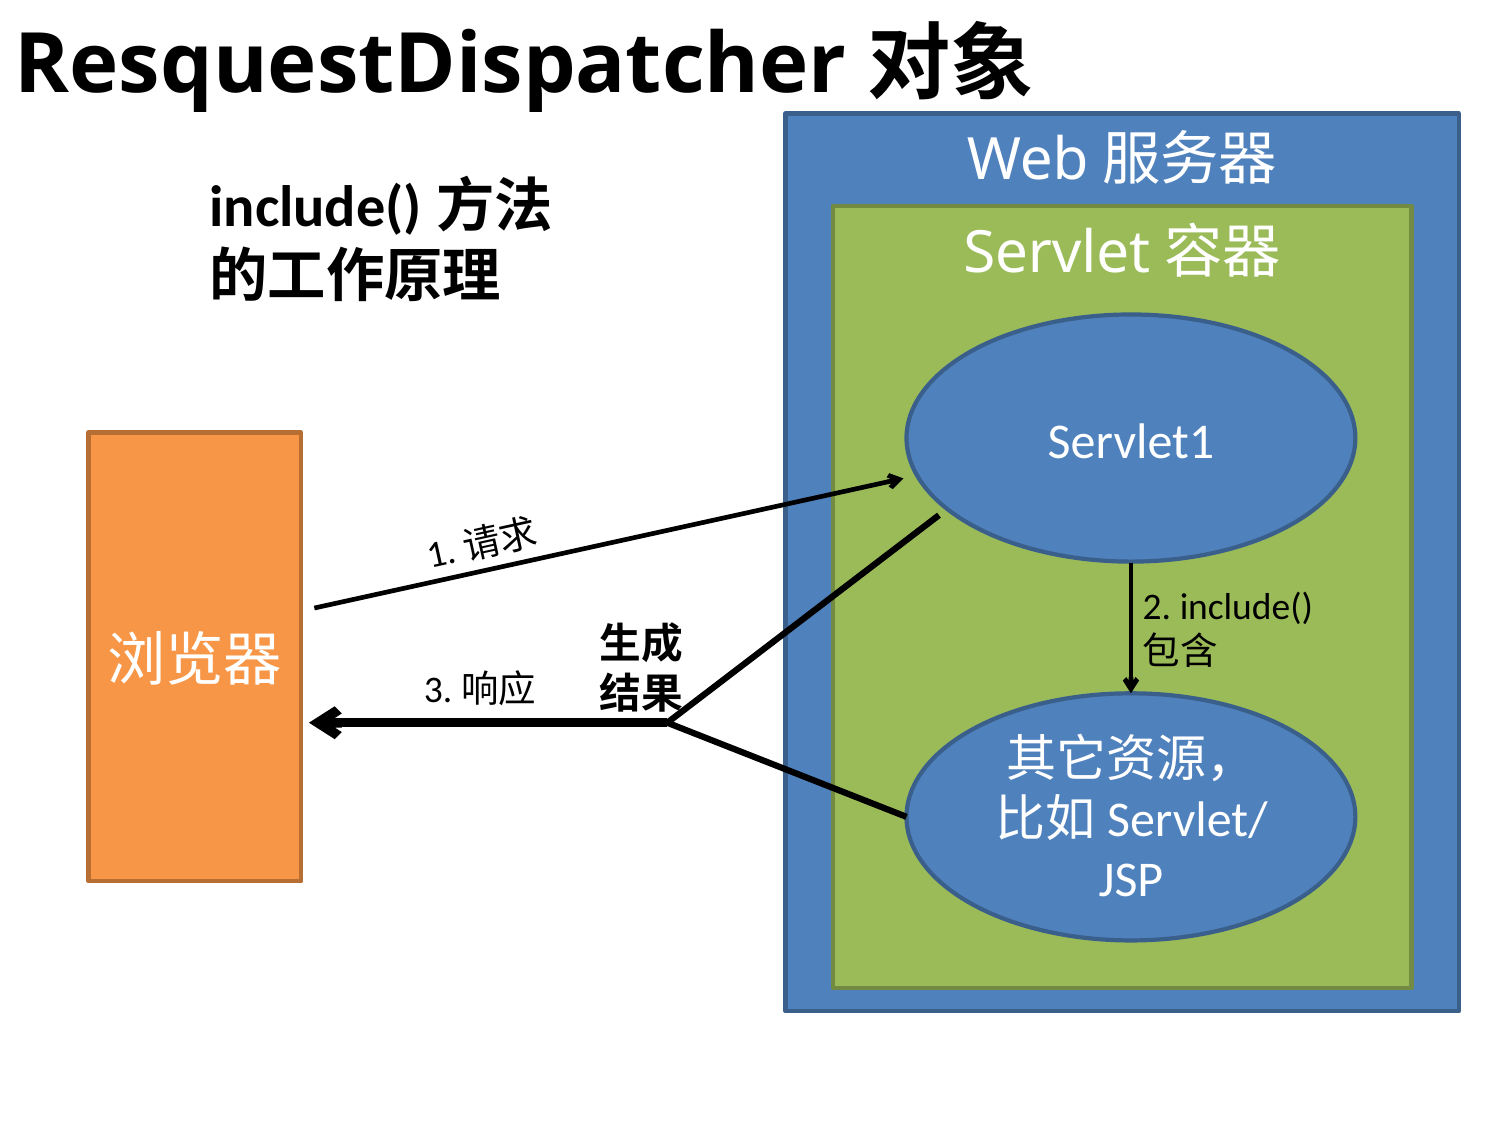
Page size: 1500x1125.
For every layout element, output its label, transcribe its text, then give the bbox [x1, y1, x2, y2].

text_box 1.请求 [405, 496, 555, 542]
text_box include()方法的工作原理 [194, 160, 611, 316]
text_box 3.响应 [409, 657, 552, 717]
text_box Servlet容器 [831, 204, 1414, 990]
text_box 2. include()包含 [1135, 574, 1329, 679]
text_box 1.请求 [410, 551, 558, 586]
text_box 其它资源，比如Servlet/JSP [904, 691, 1358, 943]
text_box 浏览器 [86, 430, 303, 883]
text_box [666, 722, 907, 818]
text_box Servlet1 [904, 312, 1358, 564]
text_box 生成结果 [584, 609, 662, 721]
text_box ResquestDispatcher对象 [0, 1, 1123, 117]
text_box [667, 514, 940, 723]
text_box Web服务器 [783, 111, 1461, 1013]
